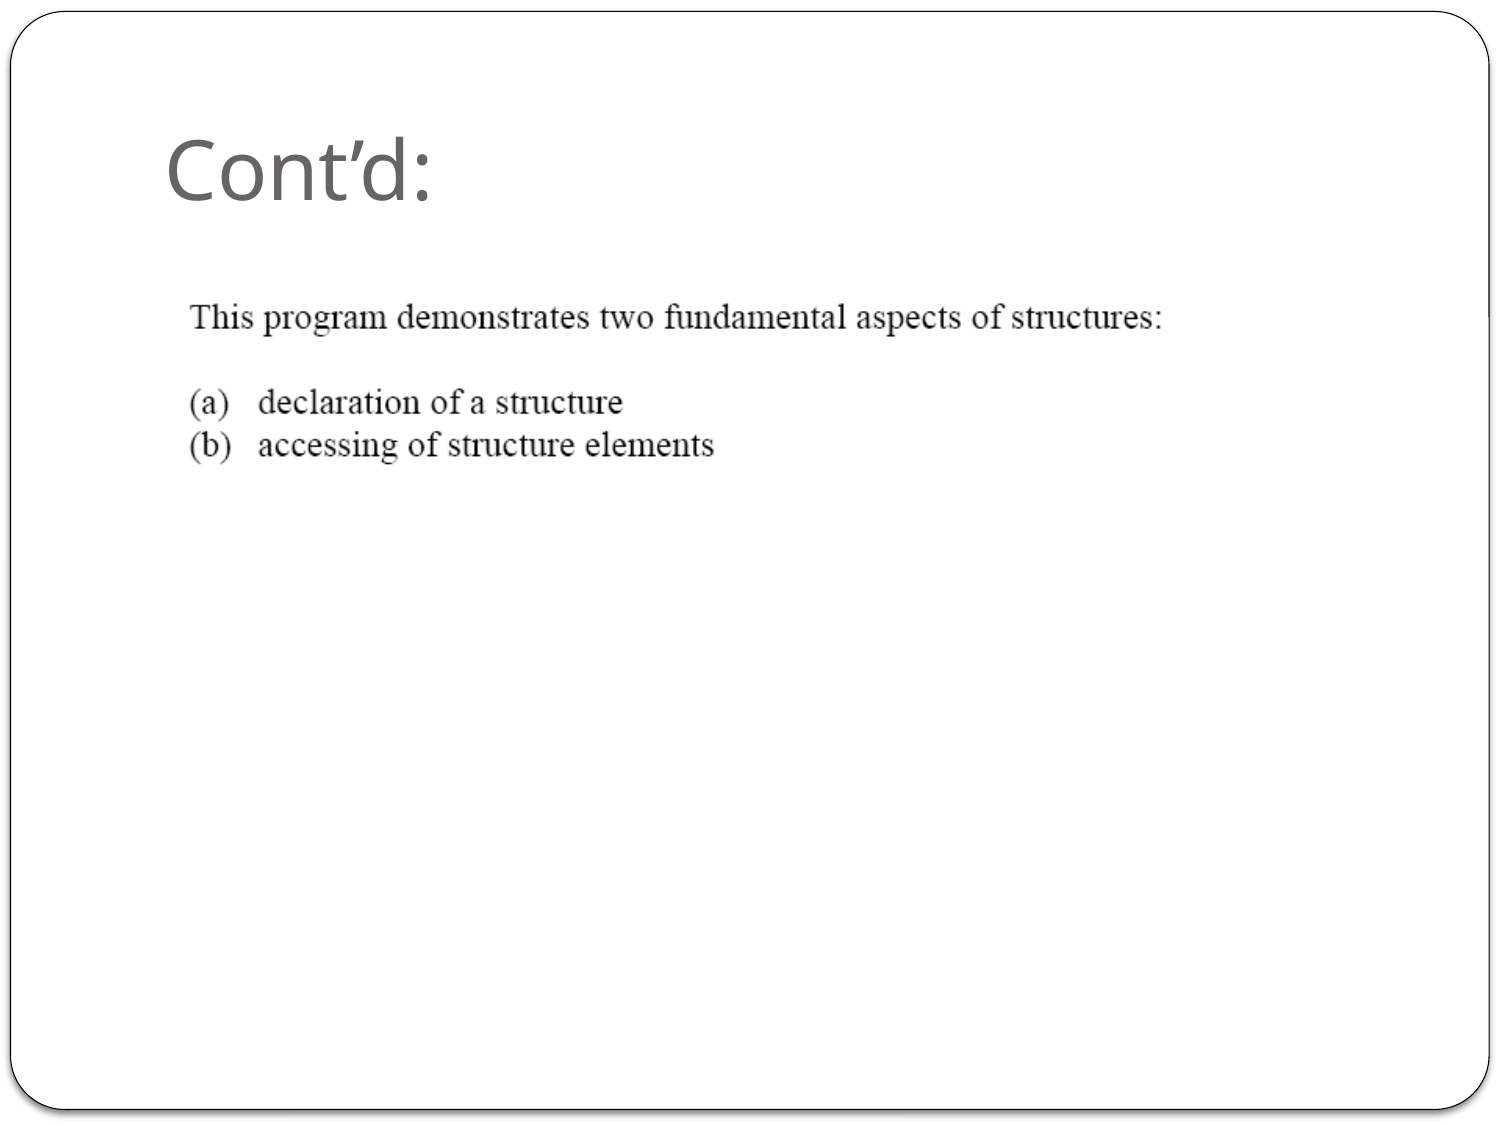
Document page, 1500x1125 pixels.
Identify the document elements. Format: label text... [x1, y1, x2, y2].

title Cont’d: [150, 45, 1425, 233]
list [187, 299, 1244, 474]
